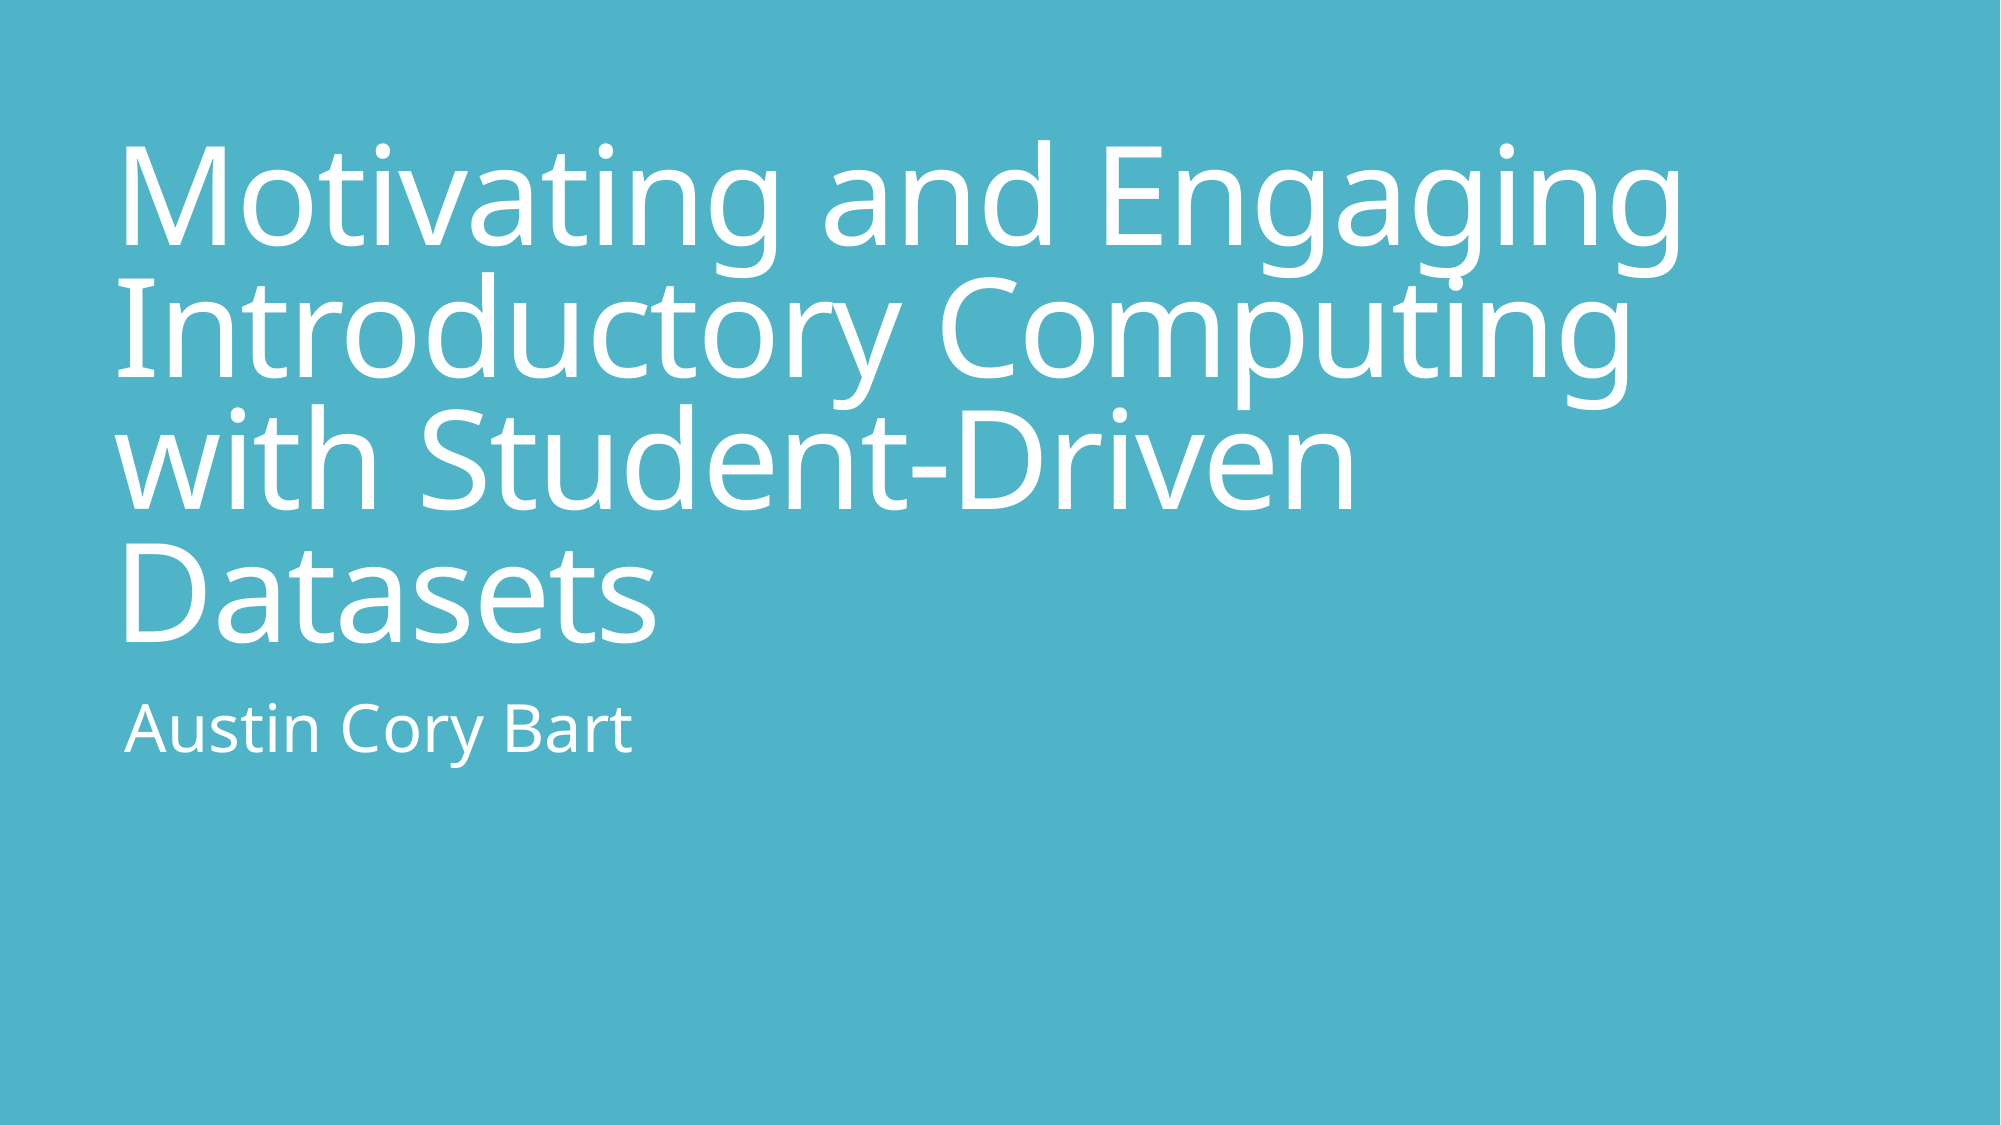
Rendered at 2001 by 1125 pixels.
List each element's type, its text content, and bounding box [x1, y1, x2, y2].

subtitle Austin Cory Bart [109, 690, 1624, 961]
title Motivating and Engaging Introductory Computing with Student-Driven Datasets [98, 126, 1868, 677]
